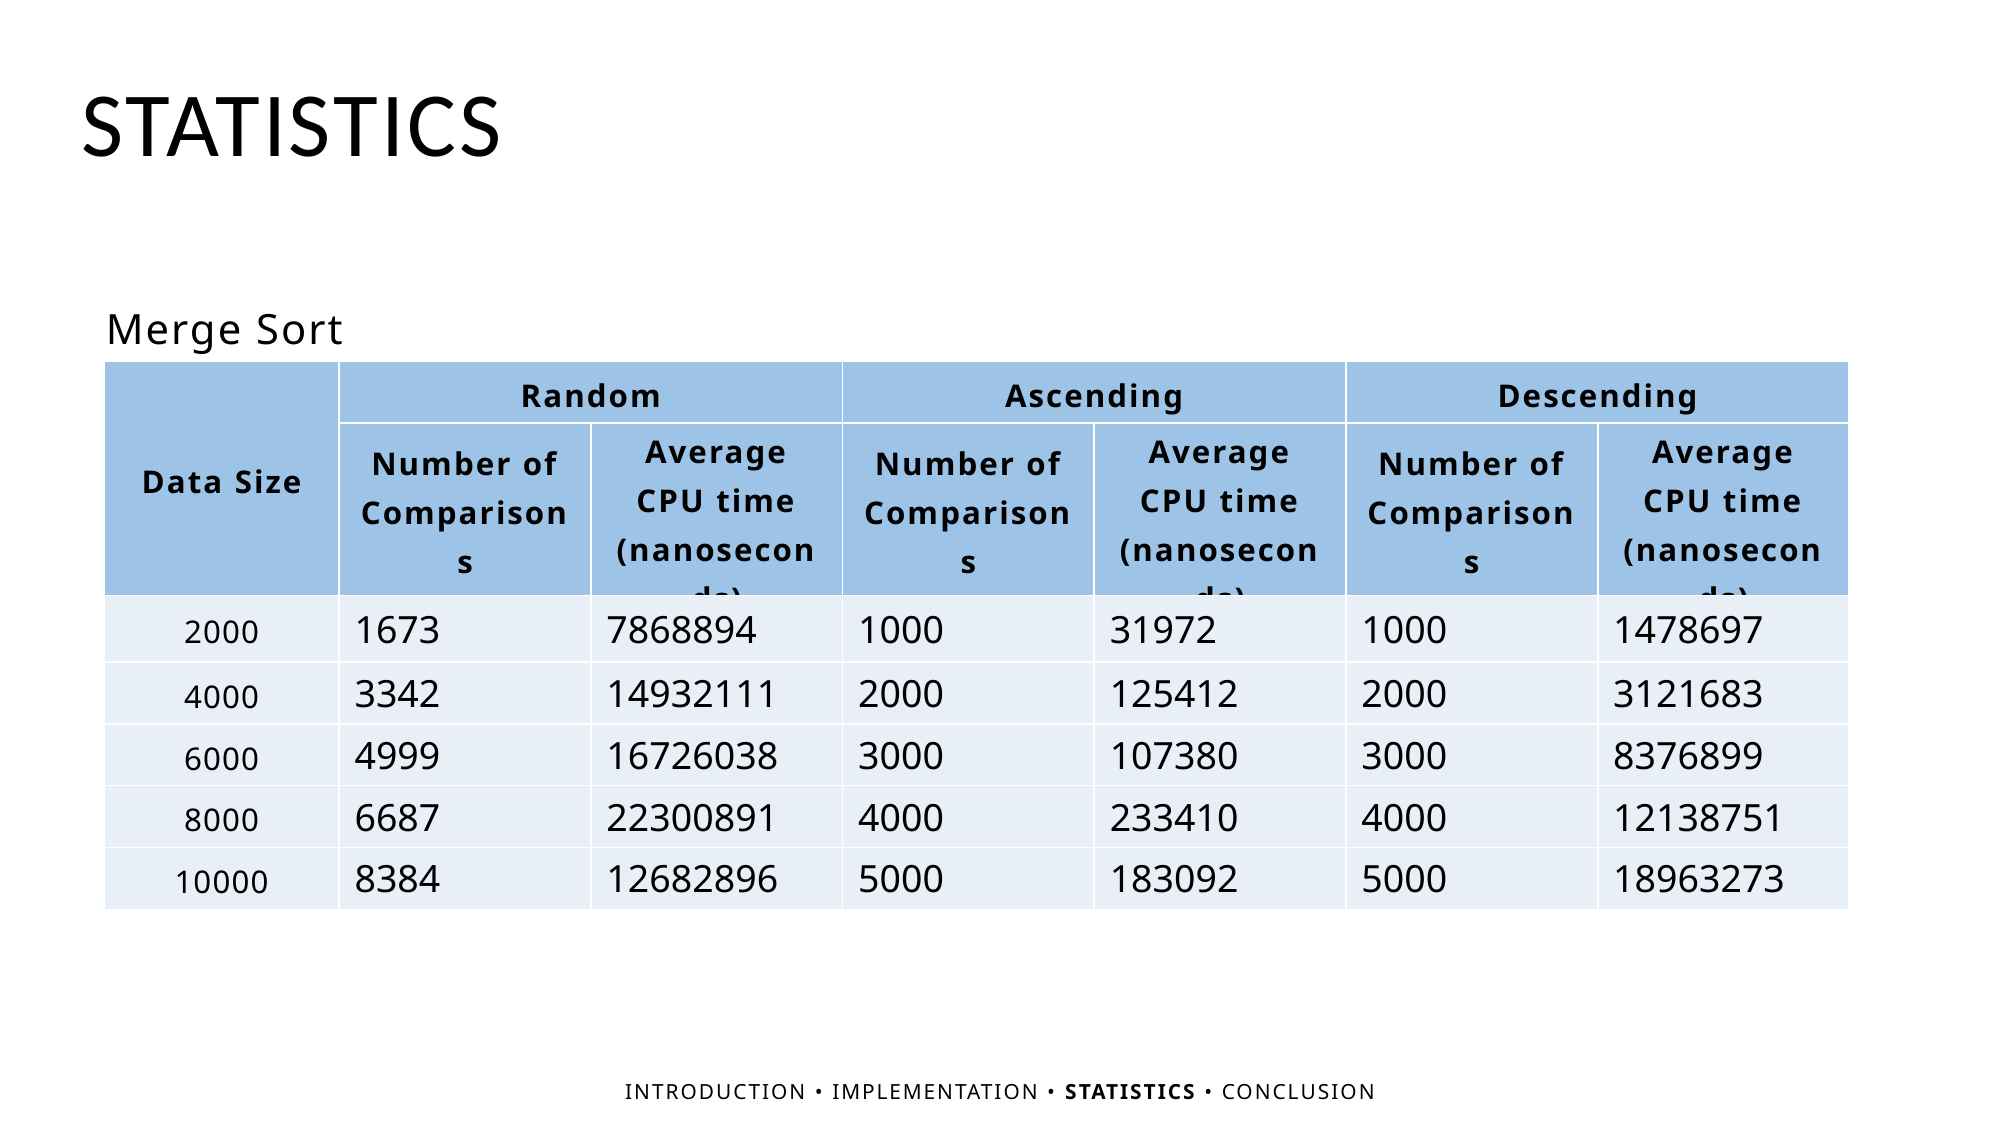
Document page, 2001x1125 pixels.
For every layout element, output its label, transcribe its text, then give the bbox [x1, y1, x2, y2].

table_cell 8376899 [1599, 725, 1848, 785]
table_cell 8384 [340, 848, 590, 909]
table_cell 3000 [843, 725, 1093, 785]
table_cell 22300891 [592, 786, 842, 847]
table_cell 3000 [1347, 725, 1597, 785]
text_box INTRODUCTION • IMPLEMENTATION • STATISTICS • CONCLUSION [610, 1071, 1390, 1111]
table_cell Number of Comparisons [843, 424, 1093, 595]
table_cell 183092 [1095, 848, 1345, 909]
table_cell 12682896 [592, 848, 842, 909]
table_cell Average CPU time (nanoseconds) [592, 424, 842, 595]
table_cell 3342 [340, 663, 590, 723]
table_header Random [340, 362, 842, 422]
table_cell Average CPU time (nanoseconds) [1599, 424, 1848, 595]
table_header Ascending [843, 362, 1345, 422]
table_cell 31972 [1095, 596, 1345, 661]
table_cell 12138751 [1599, 786, 1848, 847]
table_cell 5000 [843, 848, 1093, 909]
table_cell 1478697 [1599, 596, 1848, 661]
table_cell 6000 [105, 725, 338, 785]
table_cell 16726038 [592, 725, 842, 785]
table_cell 233410 [1095, 786, 1345, 847]
table_cell 107380 [1095, 725, 1345, 785]
table_cell 2000 [843, 663, 1093, 723]
table_header Descending [1347, 362, 1848, 422]
table_cell 4000 [1347, 786, 1597, 847]
table_cell 10000 [105, 848, 338, 909]
table_header Data Size [105, 362, 338, 595]
table_cell Number of Comparisons [1347, 424, 1597, 595]
table_cell Average CPU time (nanoseconds) [1095, 424, 1345, 595]
text_box STATISTICS [66, 57, 518, 183]
table_cell 1000 [1347, 596, 1597, 661]
table_cell 2000 [1347, 663, 1597, 723]
table_cell Number of Comparisons [340, 424, 590, 595]
table_cell 7868894 [592, 596, 842, 661]
table_cell 8000 [105, 786, 338, 847]
table_cell 3121683 [1599, 663, 1848, 723]
table_cell 5000 [1347, 848, 1597, 909]
table_cell 6687 [340, 786, 590, 847]
table_cell 4000 [105, 663, 338, 723]
table_cell 18963273 [1599, 848, 1848, 909]
table_cell 2000 [105, 596, 338, 661]
table_cell 125412 [1095, 663, 1345, 723]
table_cell 1000 [843, 596, 1093, 661]
table_cell 1673 [340, 596, 590, 661]
table_cell 4999 [340, 725, 590, 785]
table_cell 4000 [843, 786, 1093, 847]
text_box Merge Sort [91, 295, 358, 361]
table_cell 14932111 [592, 663, 842, 723]
